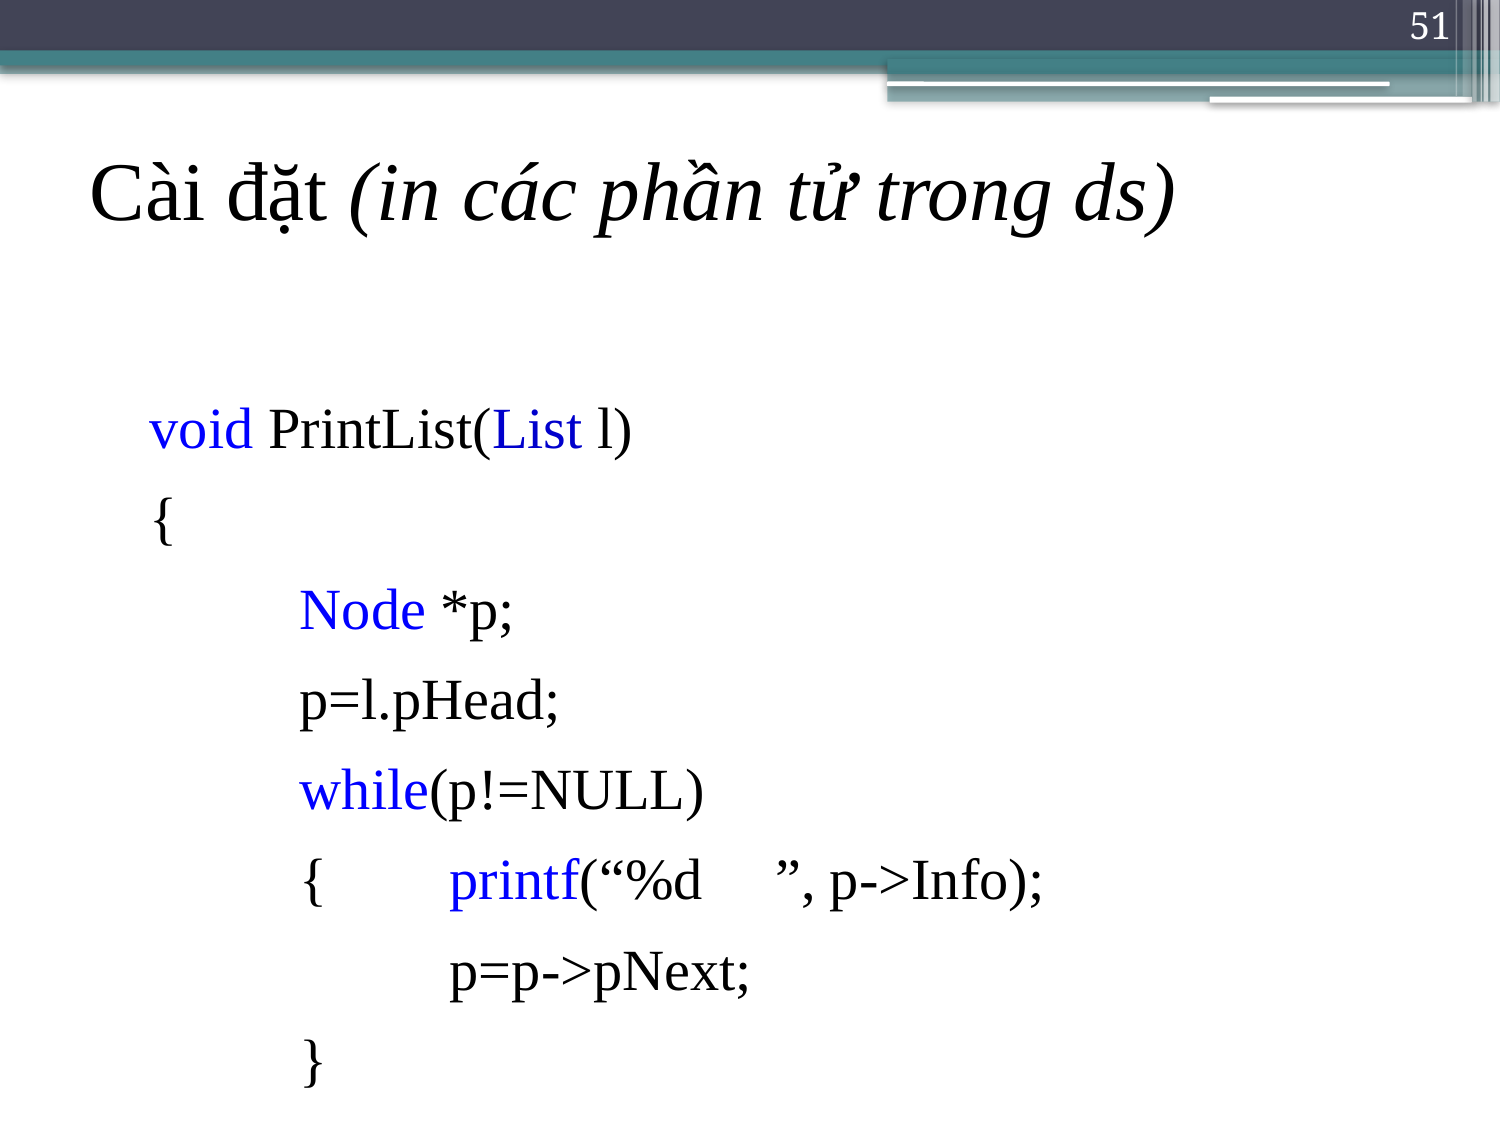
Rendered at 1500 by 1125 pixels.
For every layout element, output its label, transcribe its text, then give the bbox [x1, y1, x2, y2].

slide_number 51 [1341, 0, 1466, 61]
list void PrintList(List l) { Node *p; p=l.pHead; while(p!=NULL) { printf(“%d ”, p->Info); p=p->pNext; } } [75, 368, 1425, 1079]
title Cài đặt (in các phần tử trong ds) [75, 99, 1425, 275]
